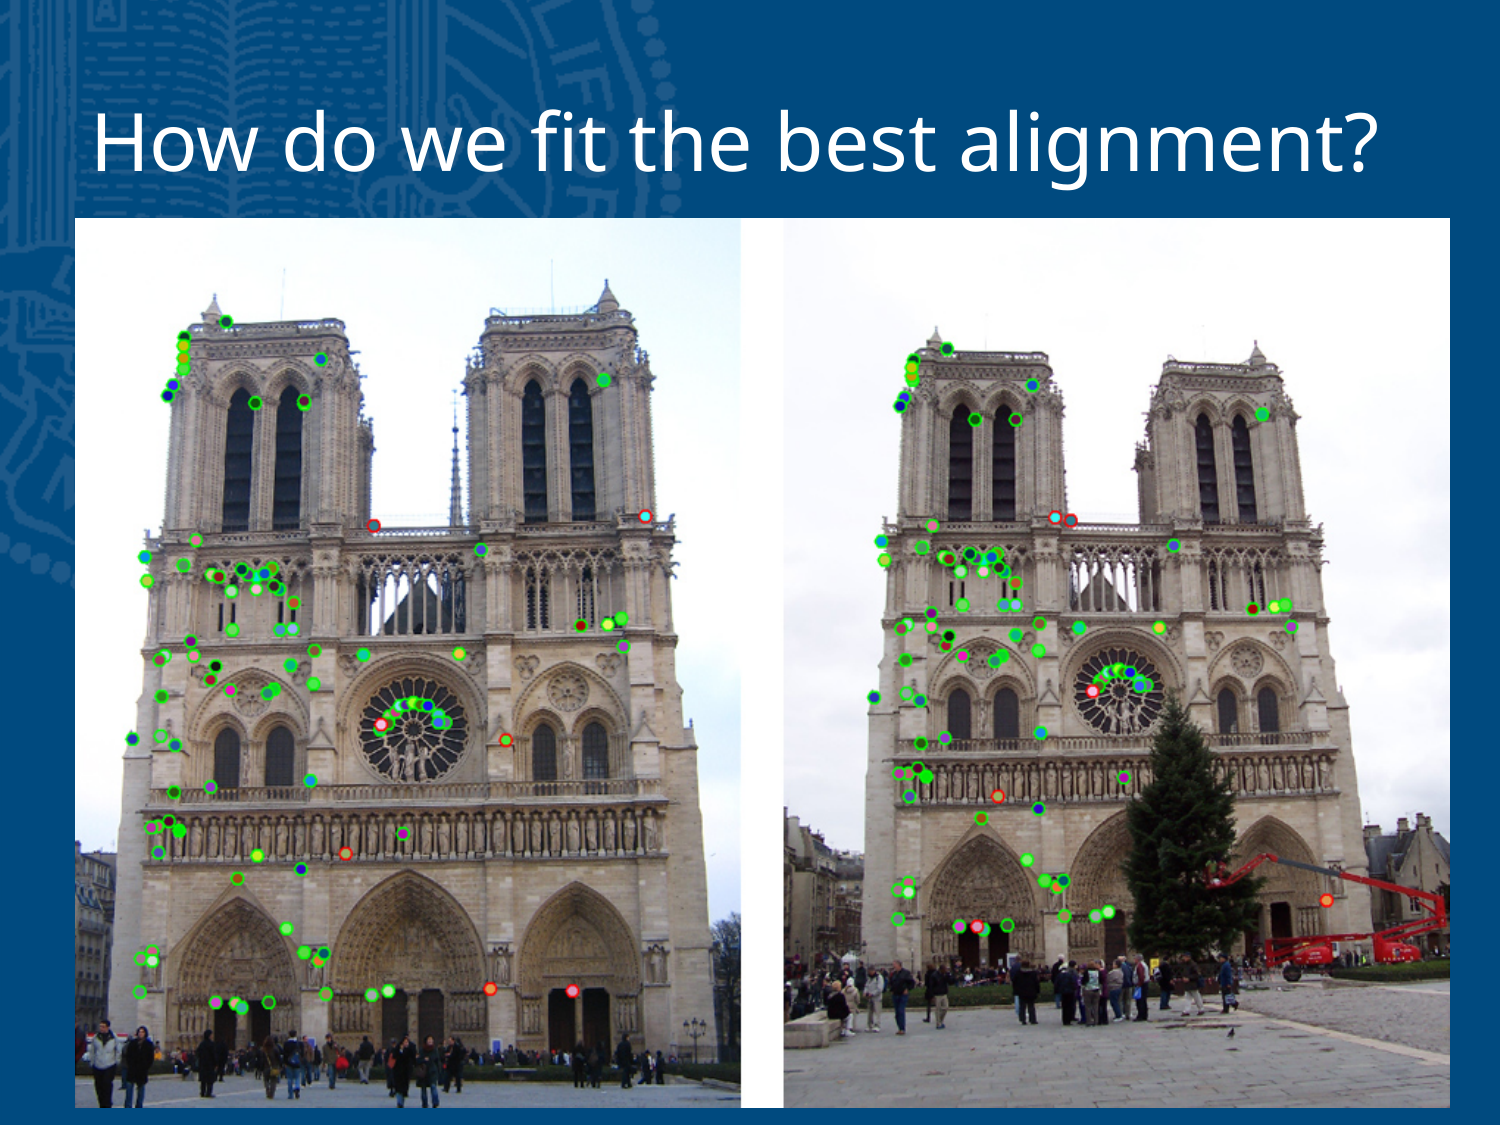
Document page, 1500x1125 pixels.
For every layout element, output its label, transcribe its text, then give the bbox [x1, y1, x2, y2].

title How do we fit the best alignment? [75, 45, 1425, 216]
picture [0, 0, 1500, 1125]
